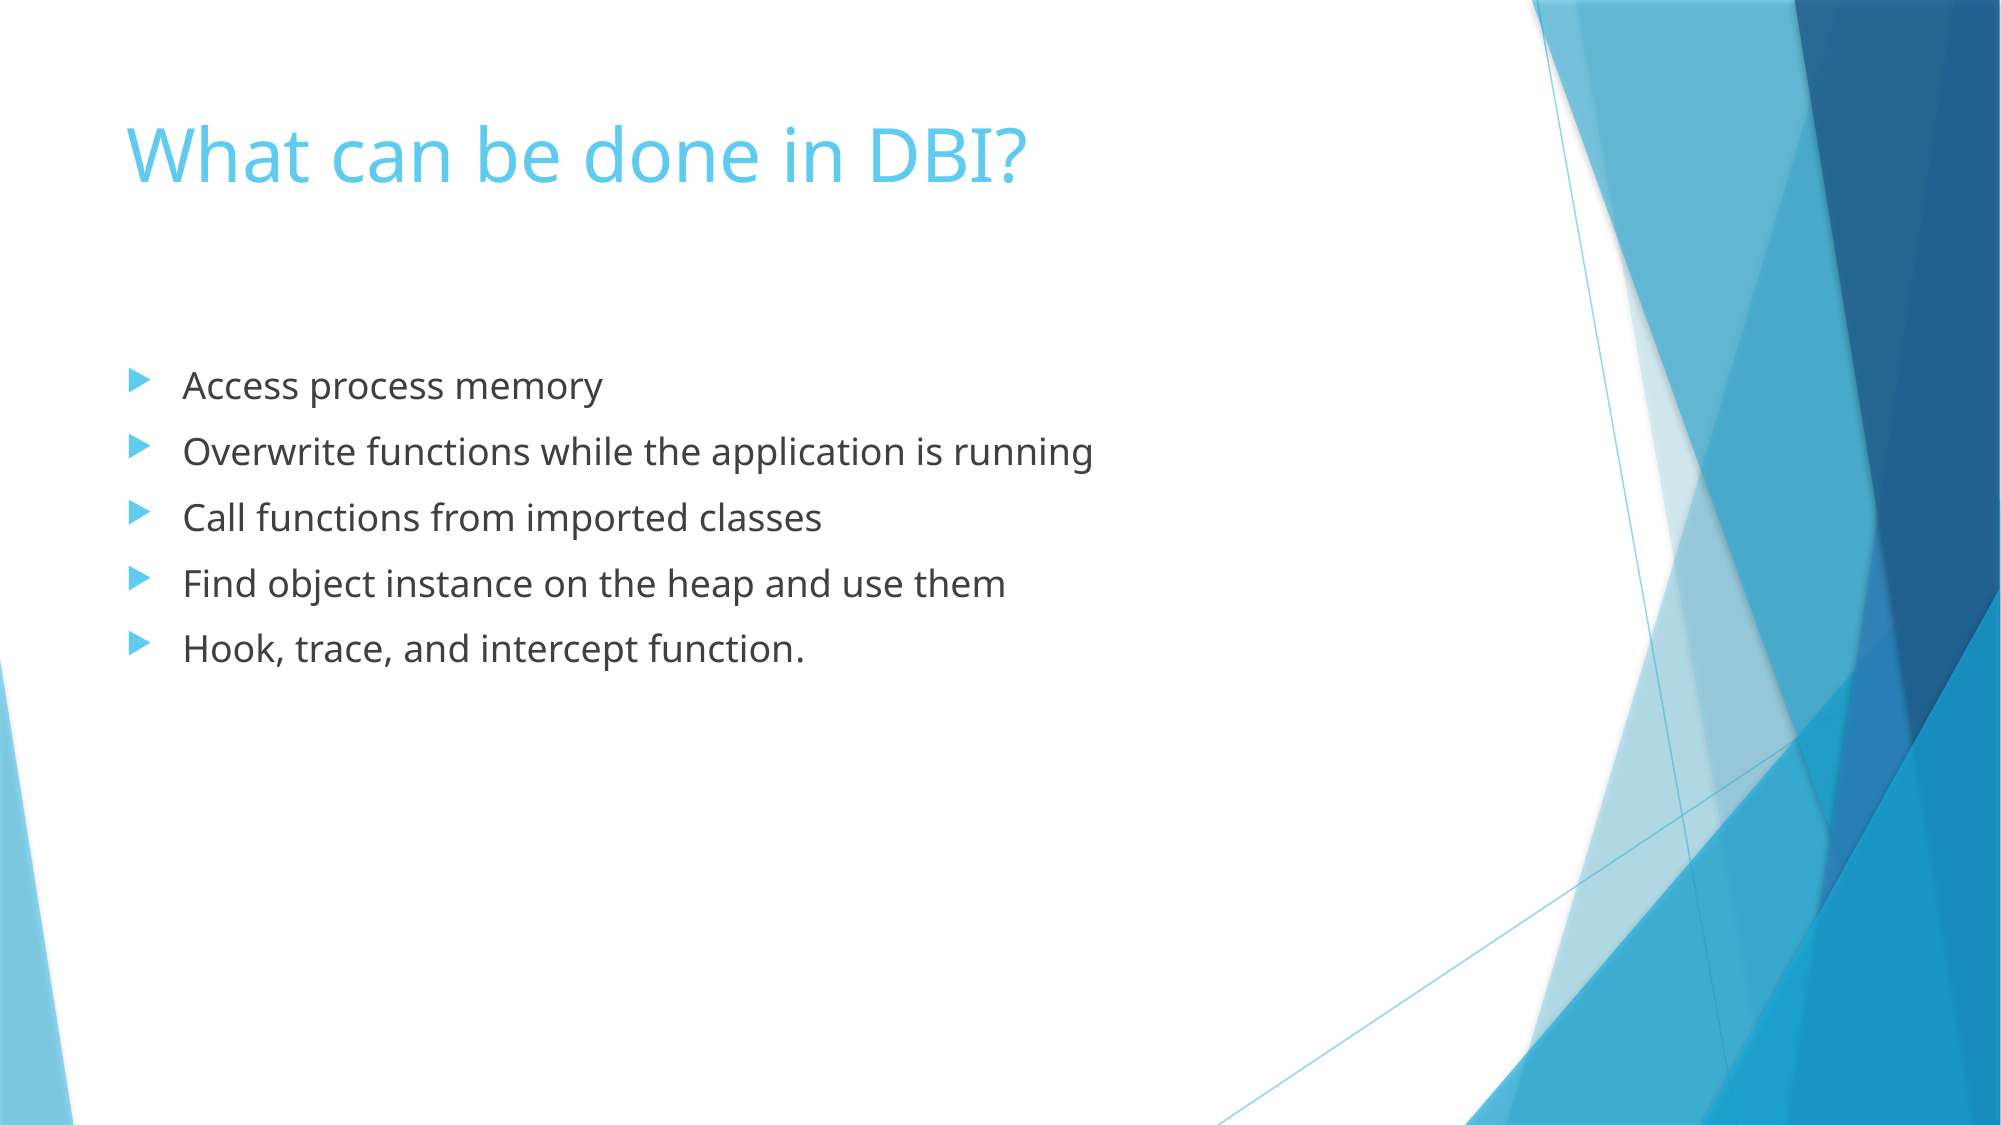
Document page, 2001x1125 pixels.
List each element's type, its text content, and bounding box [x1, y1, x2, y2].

list Access process memory Overwrite functions while the application is running Call functions from imported classes Find object instance on the heap and use them Hook, trace, and intercept function. [111, 354, 1522, 992]
title What can be done in DBI? [111, 99, 1522, 317]
